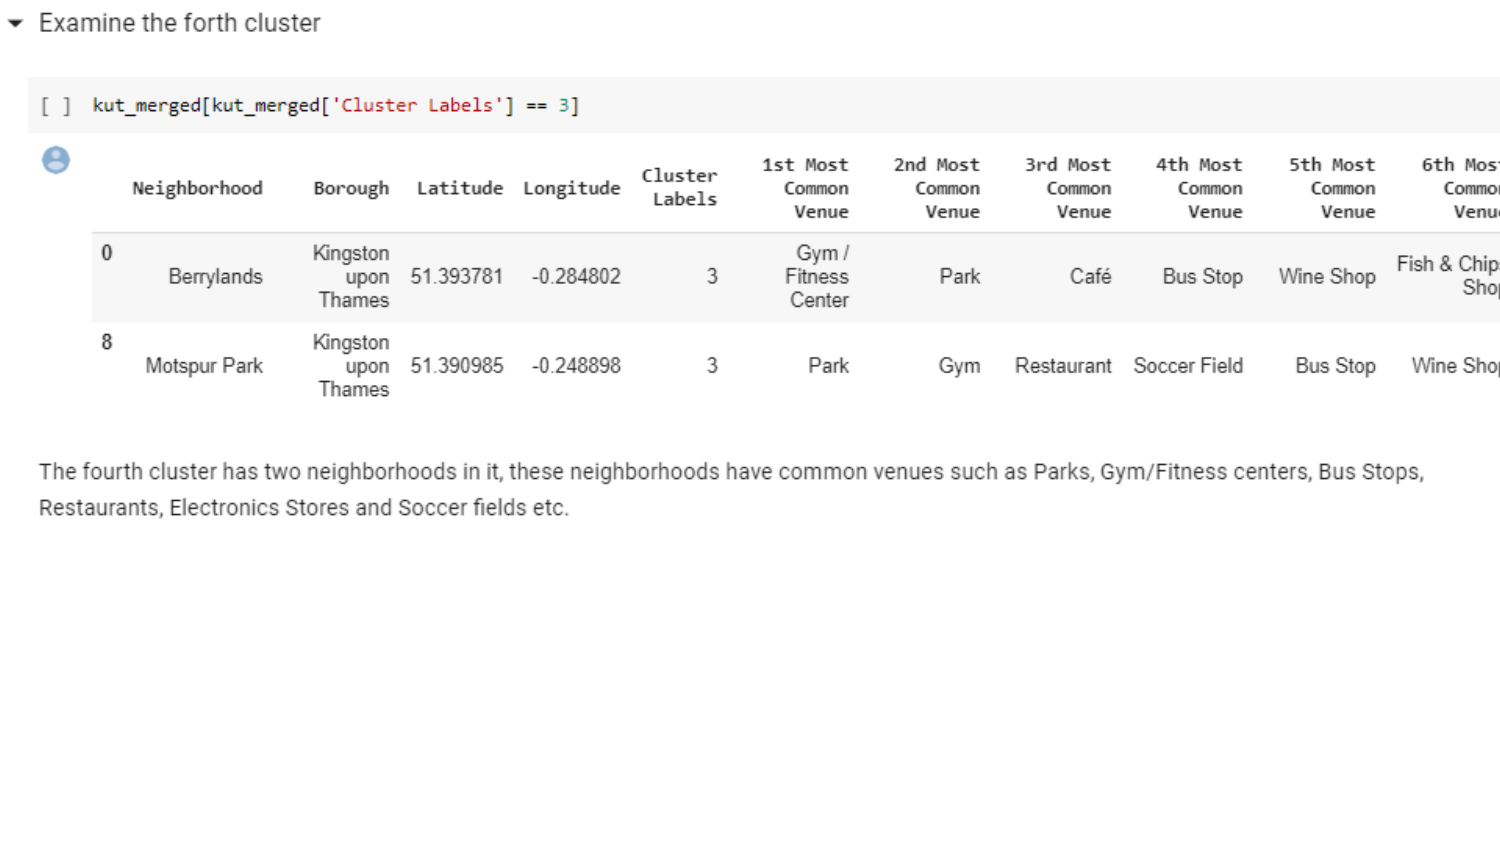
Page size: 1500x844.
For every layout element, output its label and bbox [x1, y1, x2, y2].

picture [0, 0, 1500, 526]
